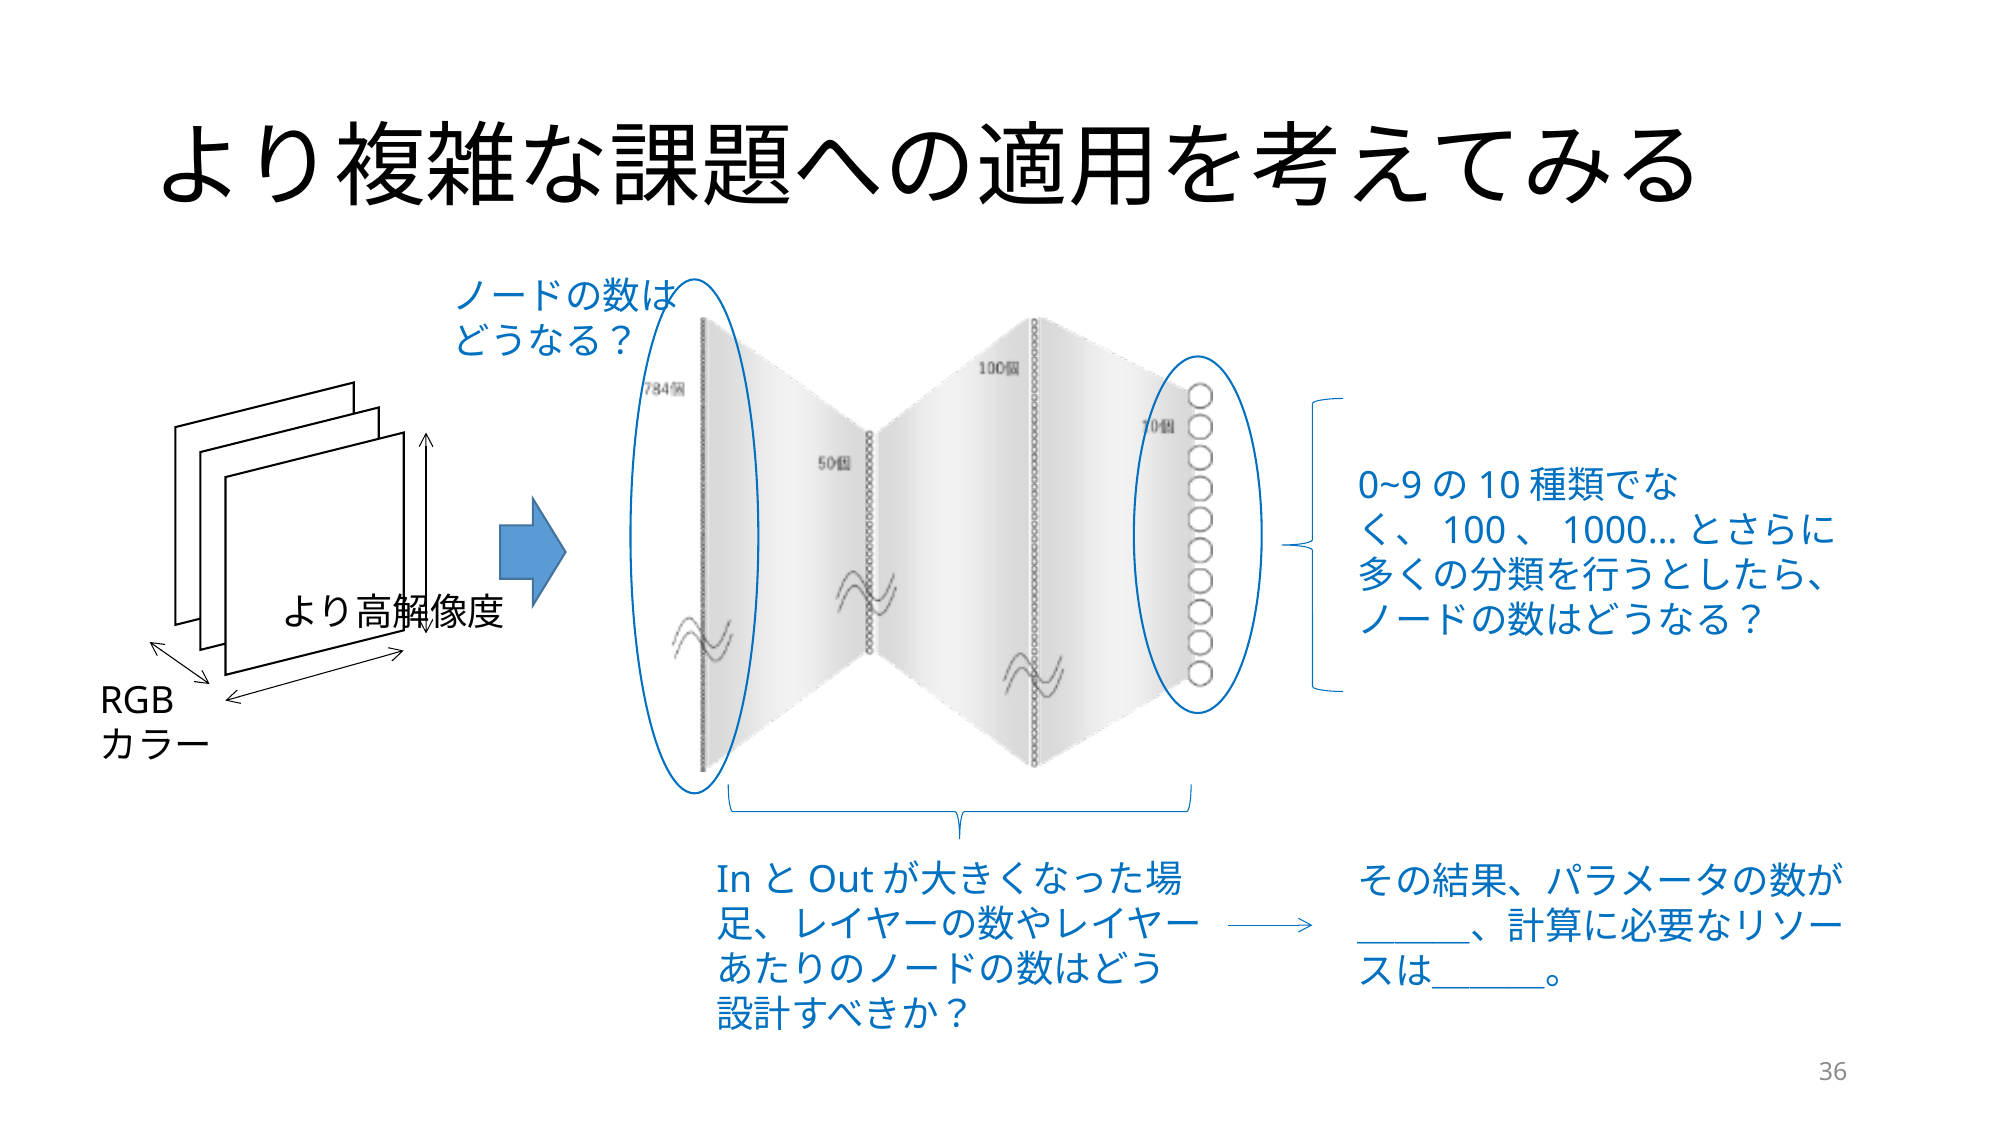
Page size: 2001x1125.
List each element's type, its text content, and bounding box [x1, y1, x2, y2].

text_box [224, 431, 405, 669]
text_box [199, 406, 380, 649]
text_box より高解像度 [266, 580, 521, 640]
text_box ノードの数は どうなる？ [438, 264, 693, 370]
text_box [149, 641, 210, 685]
slide_number 36 [1412, 1042, 1863, 1103]
text_box [1281, 397, 1344, 693]
text_box [667, 772, 722, 795]
text_box [499, 494, 567, 610]
text_box [174, 381, 355, 627]
picture [634, 317, 1213, 772]
text_box [629, 440, 634, 632]
text_box 0~9の10種類でなく、100、1000…とさらに多くの分類を行うとしたら、ノードの数はどうなる？ [1343, 453, 1860, 649]
text_box [1213, 360, 1263, 710]
text_box その結果、パラメータの数が＿＿＿、計算に必要なリソースは＿＿＿。 [1343, 849, 1860, 1000]
text_box [693, 278, 729, 317]
text_box RGB カラー [84, 669, 228, 774]
text_box InとOutが大きくなった場足、レイヤーの数やレイヤーあたりのノードの数はどう設計すべきか？ [701, 847, 1218, 1043]
title より複雑な課題への適用を考えてみる [137, 59, 1863, 278]
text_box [225, 650, 404, 701]
text_box [727, 784, 1192, 840]
